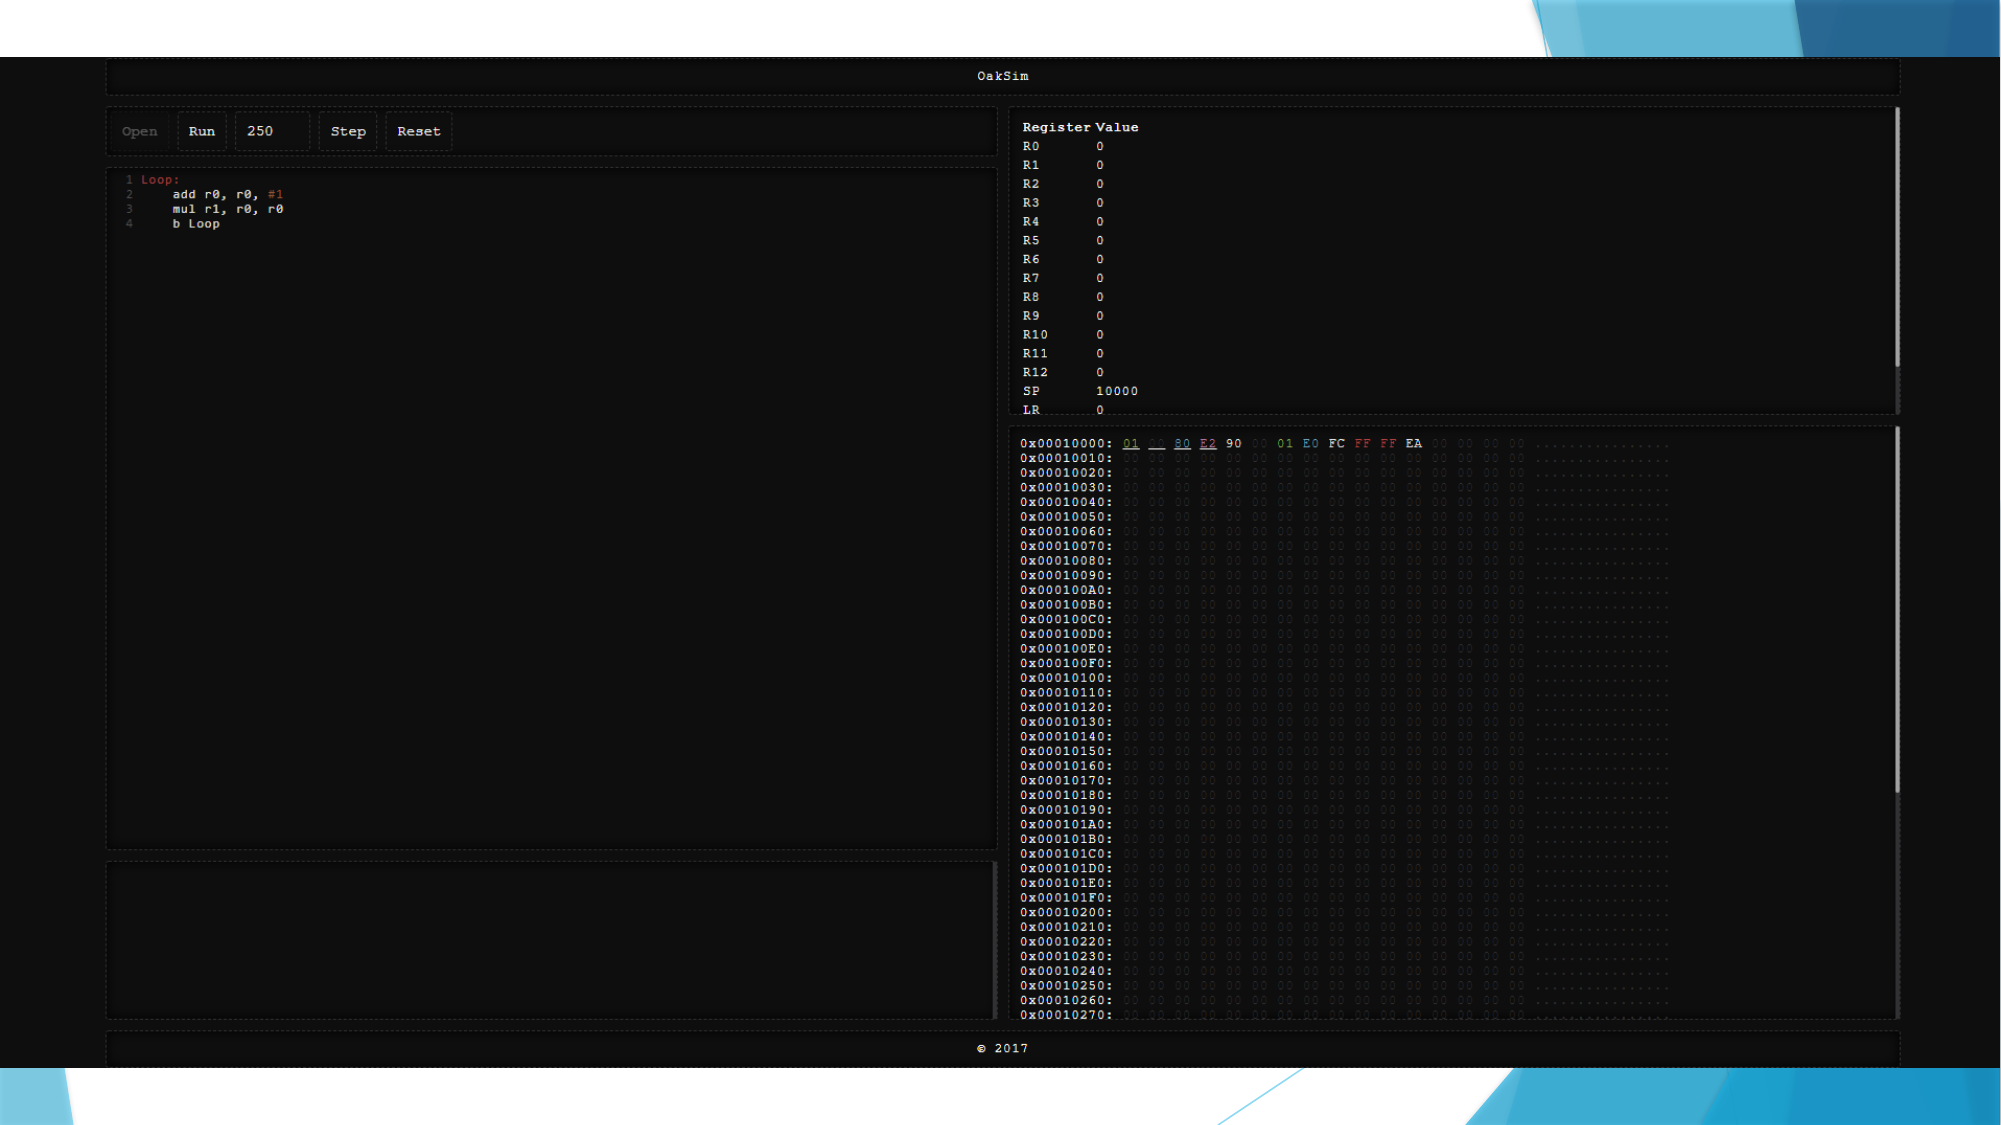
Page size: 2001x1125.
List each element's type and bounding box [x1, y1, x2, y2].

picture [0, 57, 2000, 1068]
